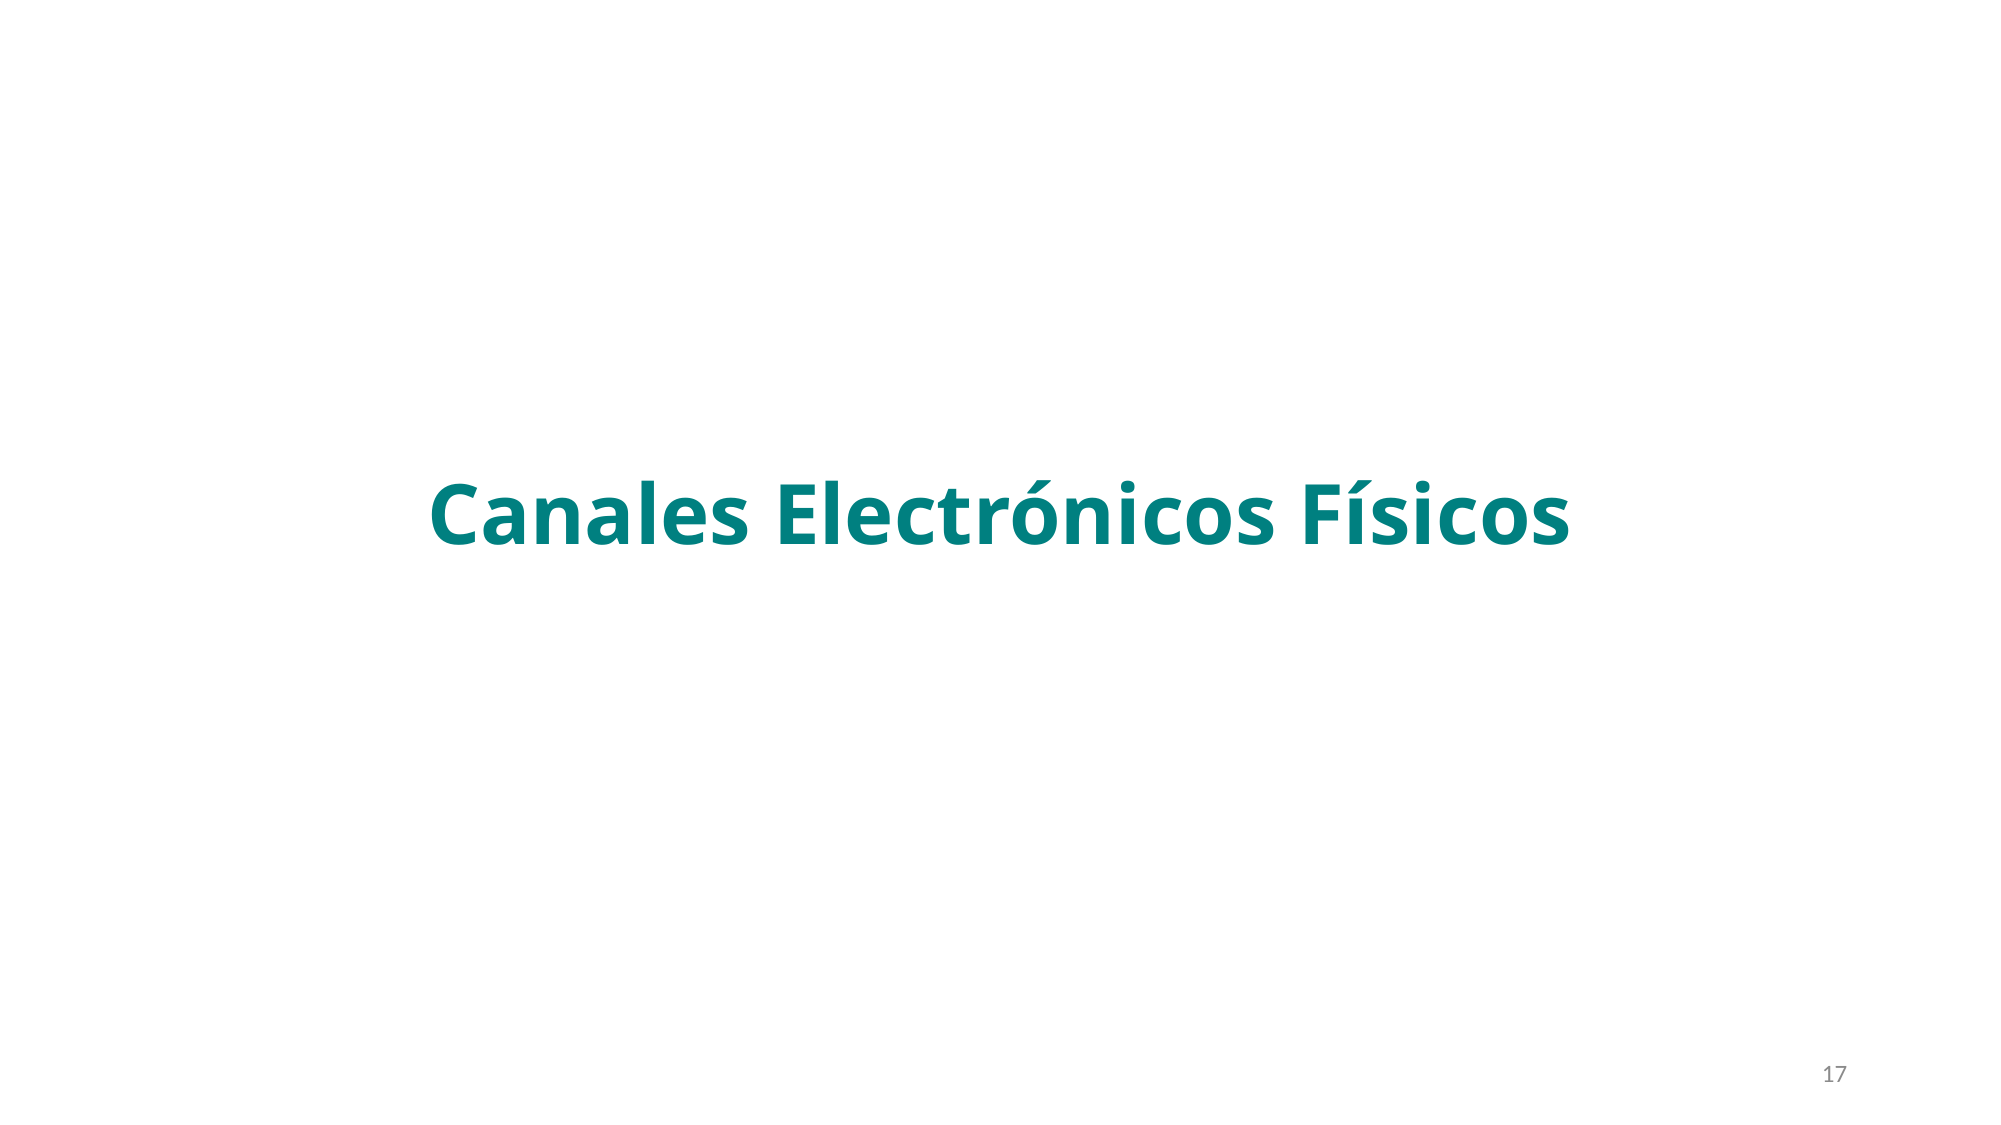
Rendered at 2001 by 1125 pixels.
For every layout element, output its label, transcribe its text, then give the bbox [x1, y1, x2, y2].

slide_number 17 [1412, 1042, 1863, 1103]
text_box Canales Electrónicos Físicos [0, 453, 2000, 569]
